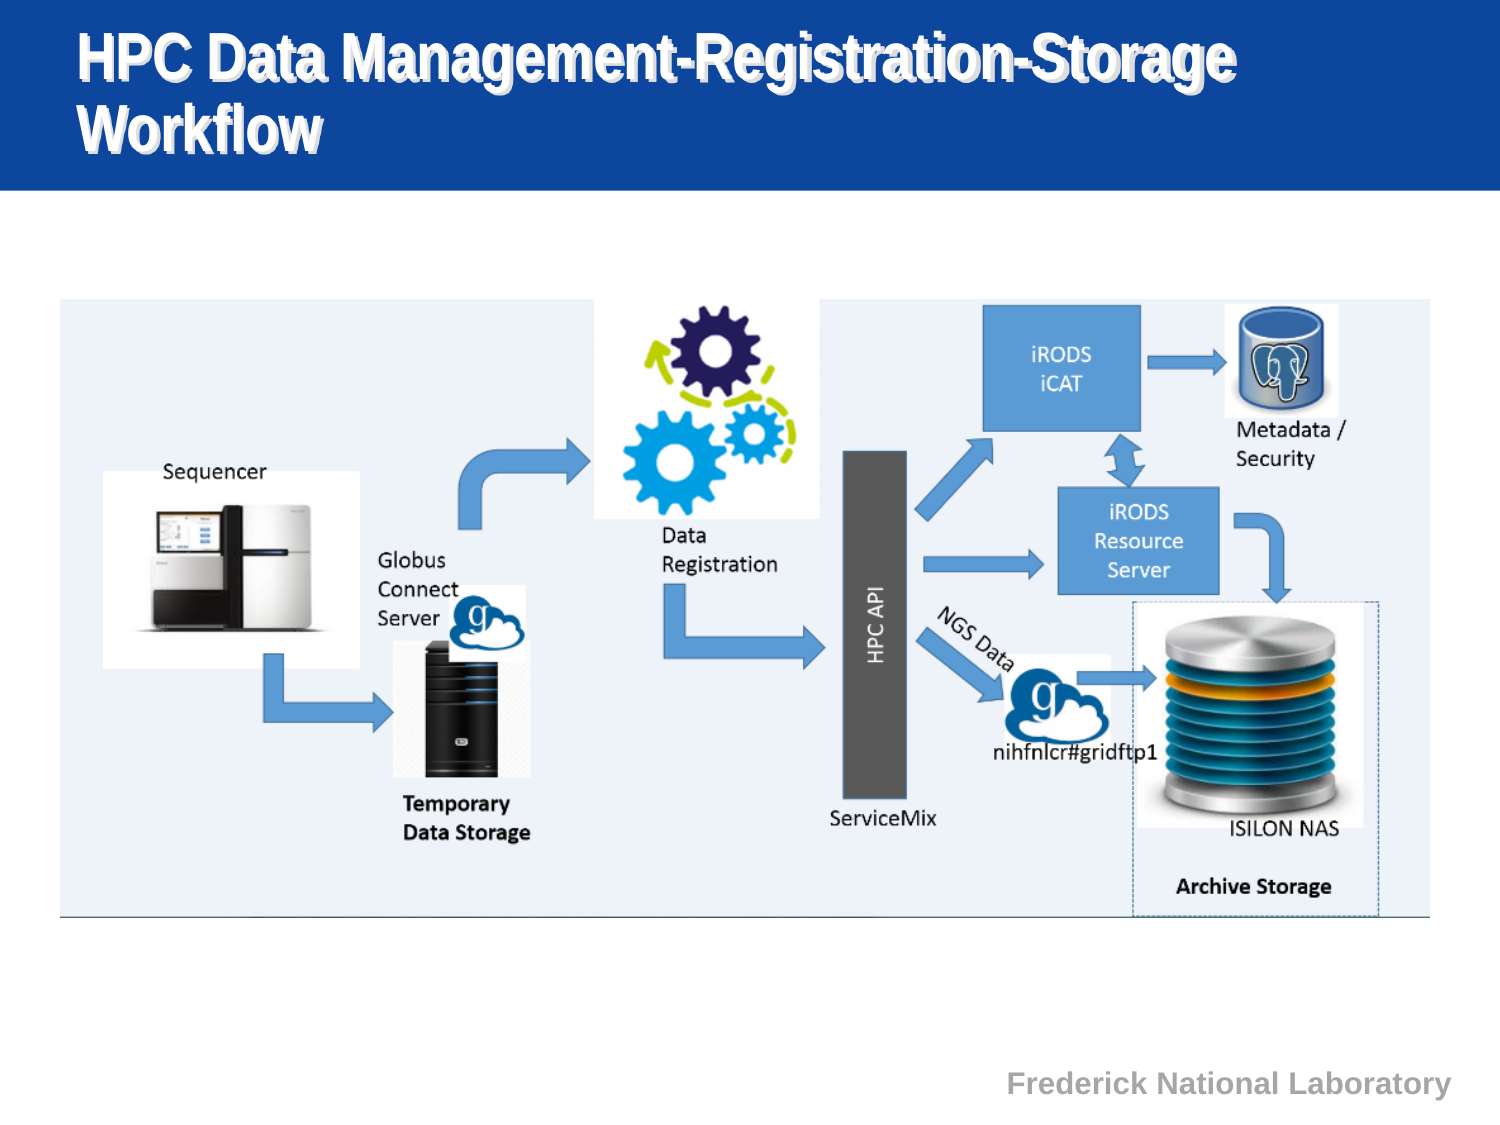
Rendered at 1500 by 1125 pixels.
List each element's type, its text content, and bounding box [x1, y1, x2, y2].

title HPC Data Management-Registration-Storage Workflow [61, 0, 1430, 188]
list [60, 299, 1430, 919]
